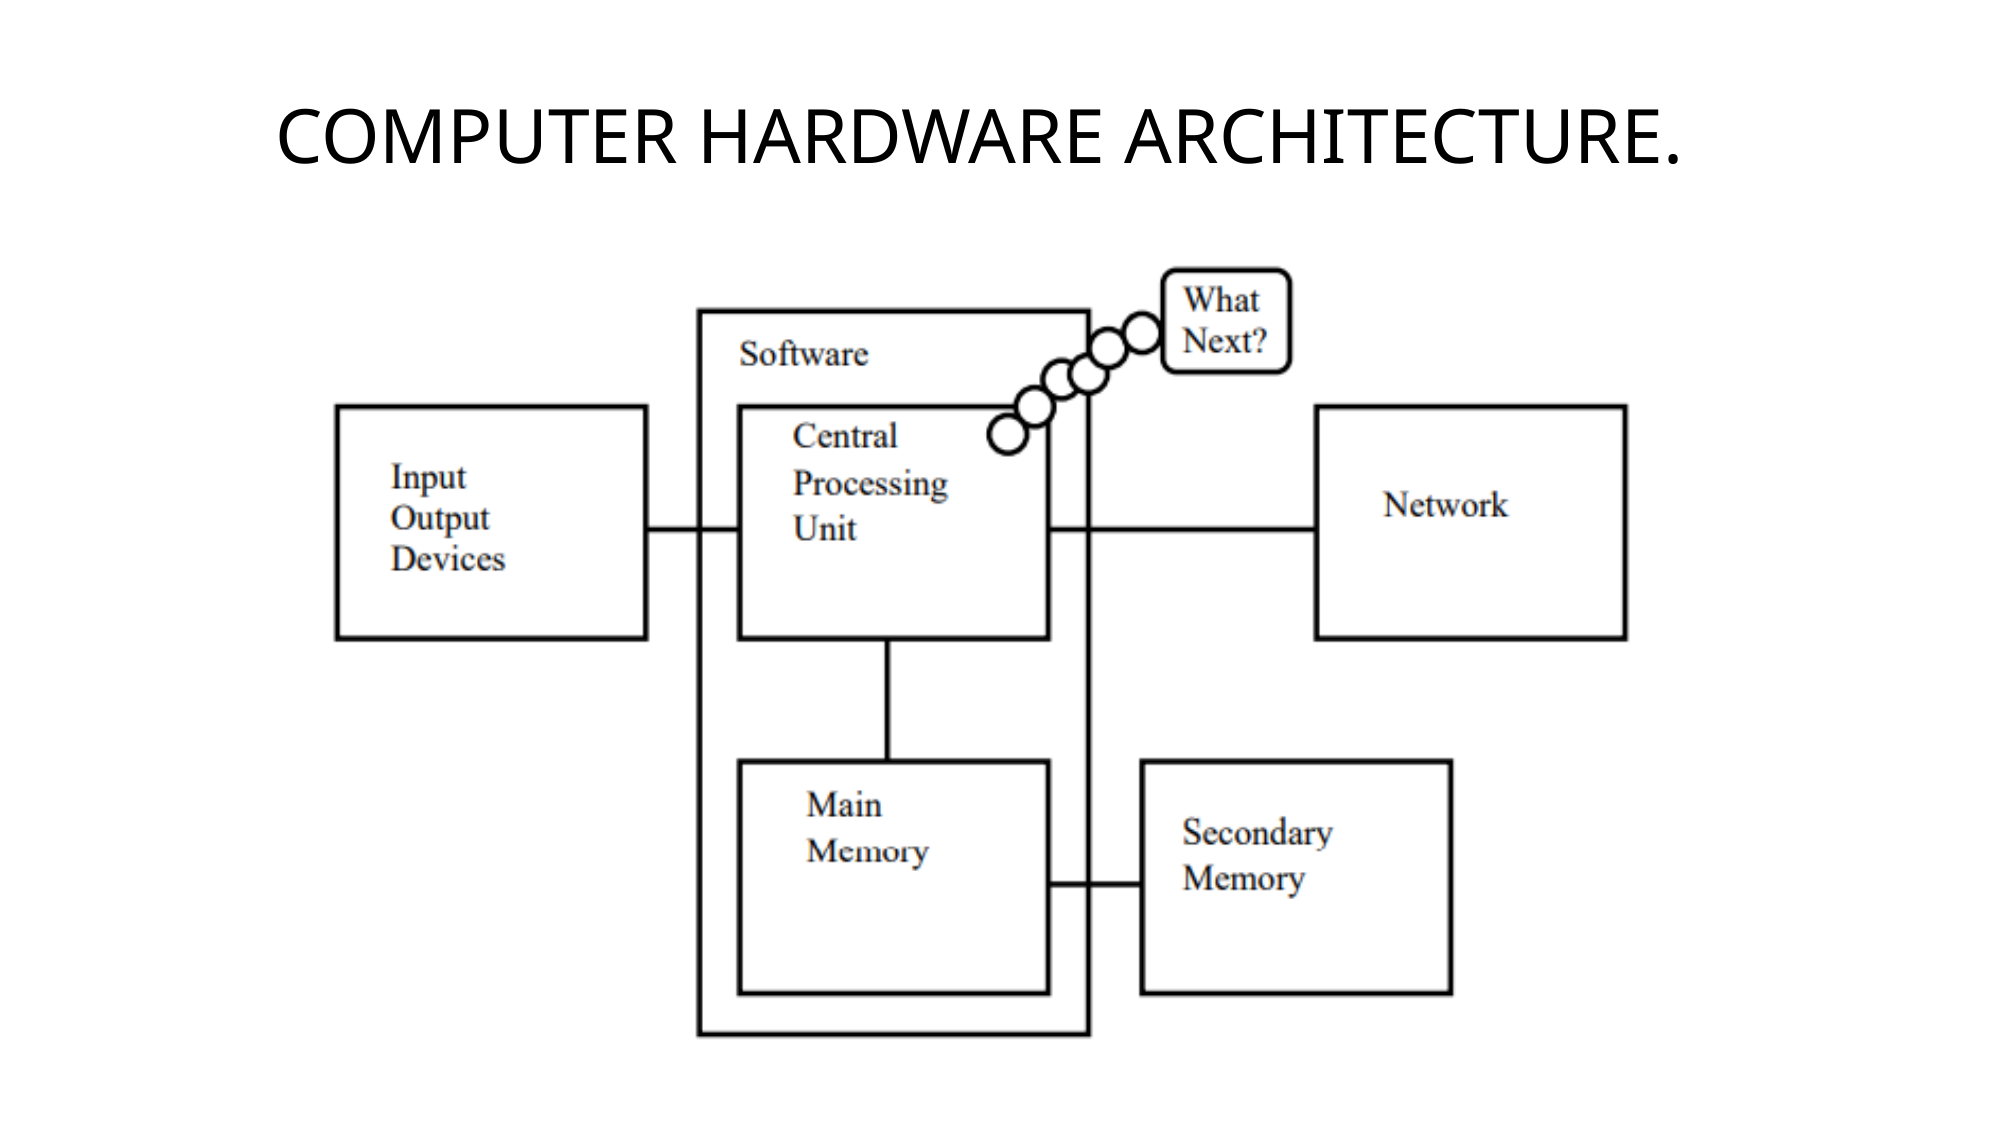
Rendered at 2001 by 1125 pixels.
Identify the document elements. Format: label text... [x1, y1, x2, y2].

picture [247, 228, 1670, 1076]
title Computer hardware architecture. [63, 64, 1897, 214]
